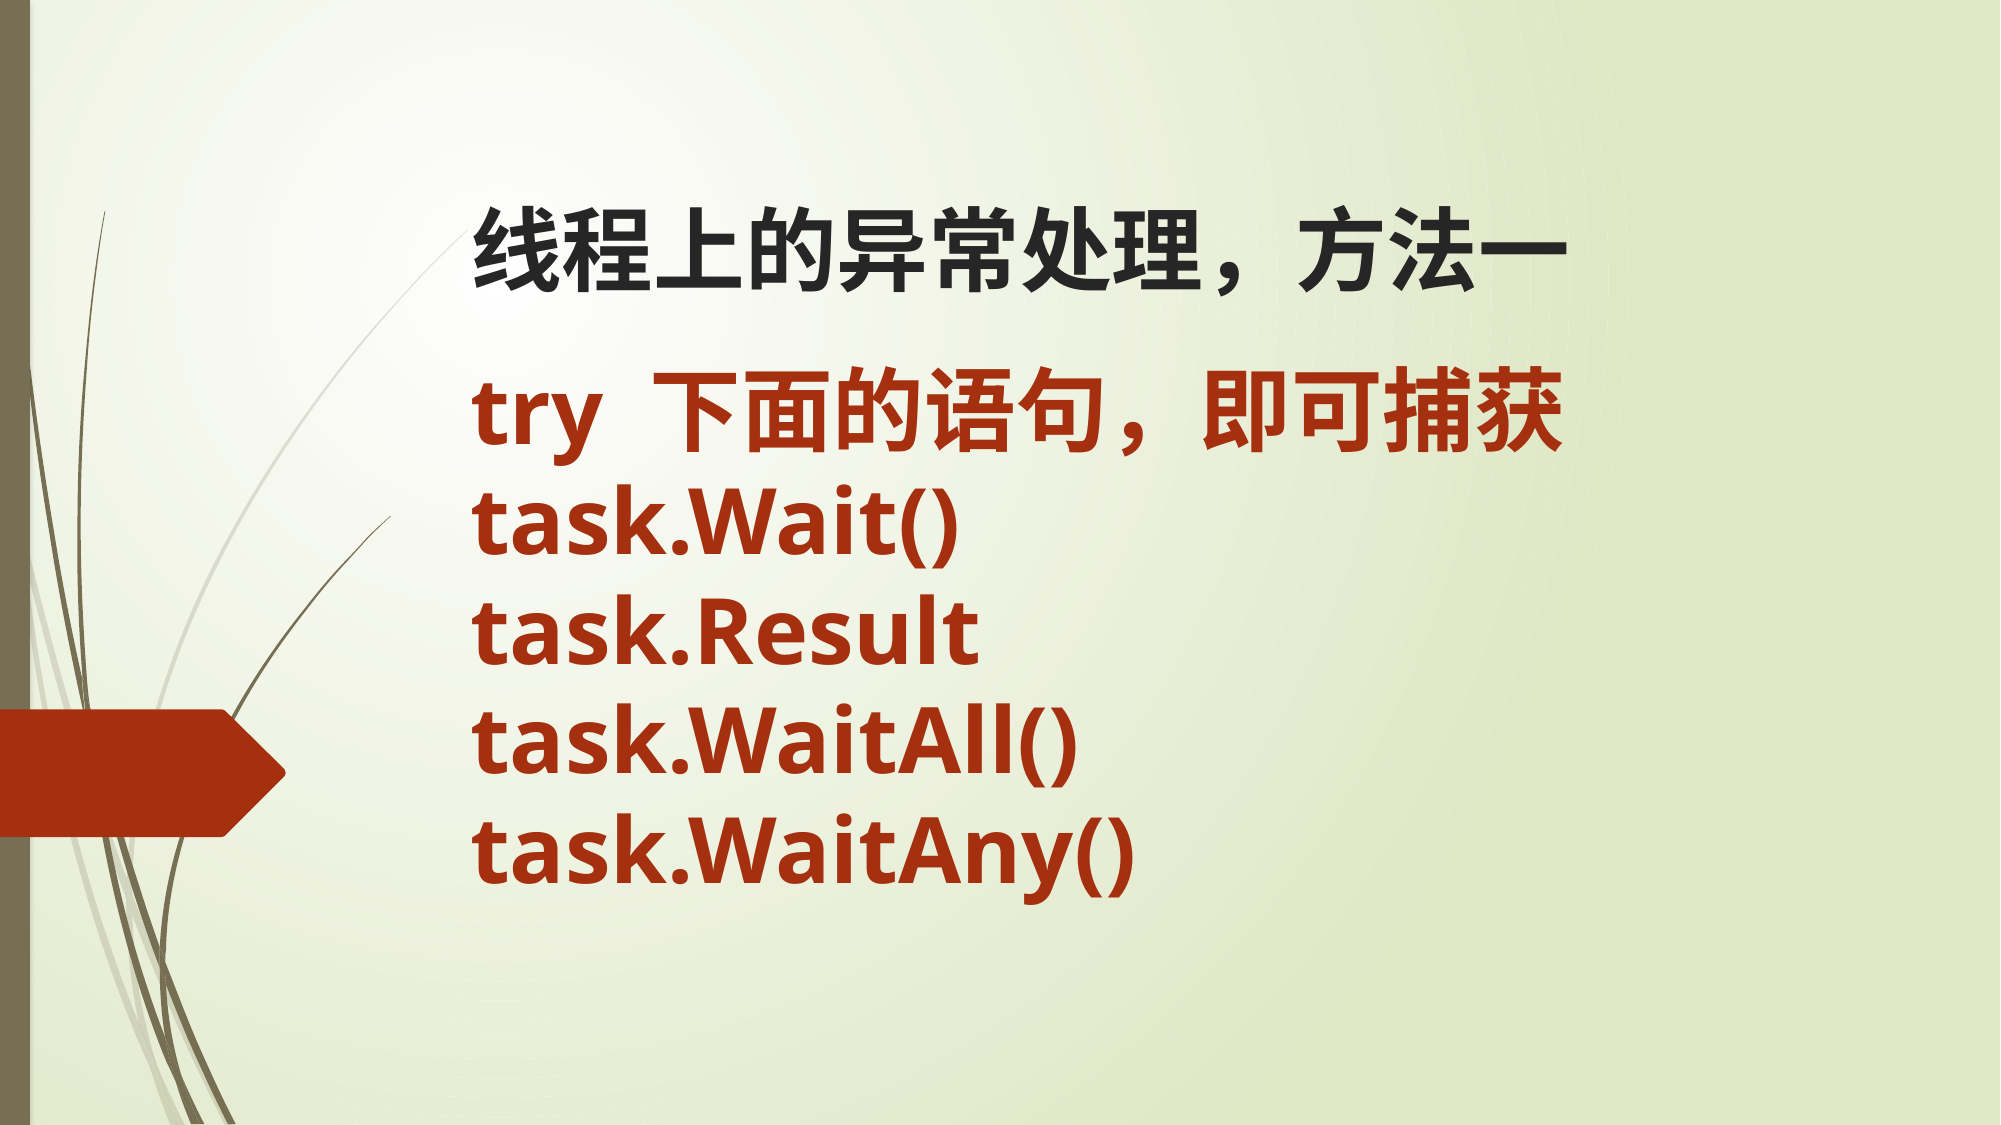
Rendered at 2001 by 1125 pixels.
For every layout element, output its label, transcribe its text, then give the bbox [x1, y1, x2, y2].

text_box 线程上的异常处理，方法一 try 下面的语句，即可捕获 task.Wait() task.Result task.WaitAll() task.WaitAny() [455, 185, 1586, 910]
